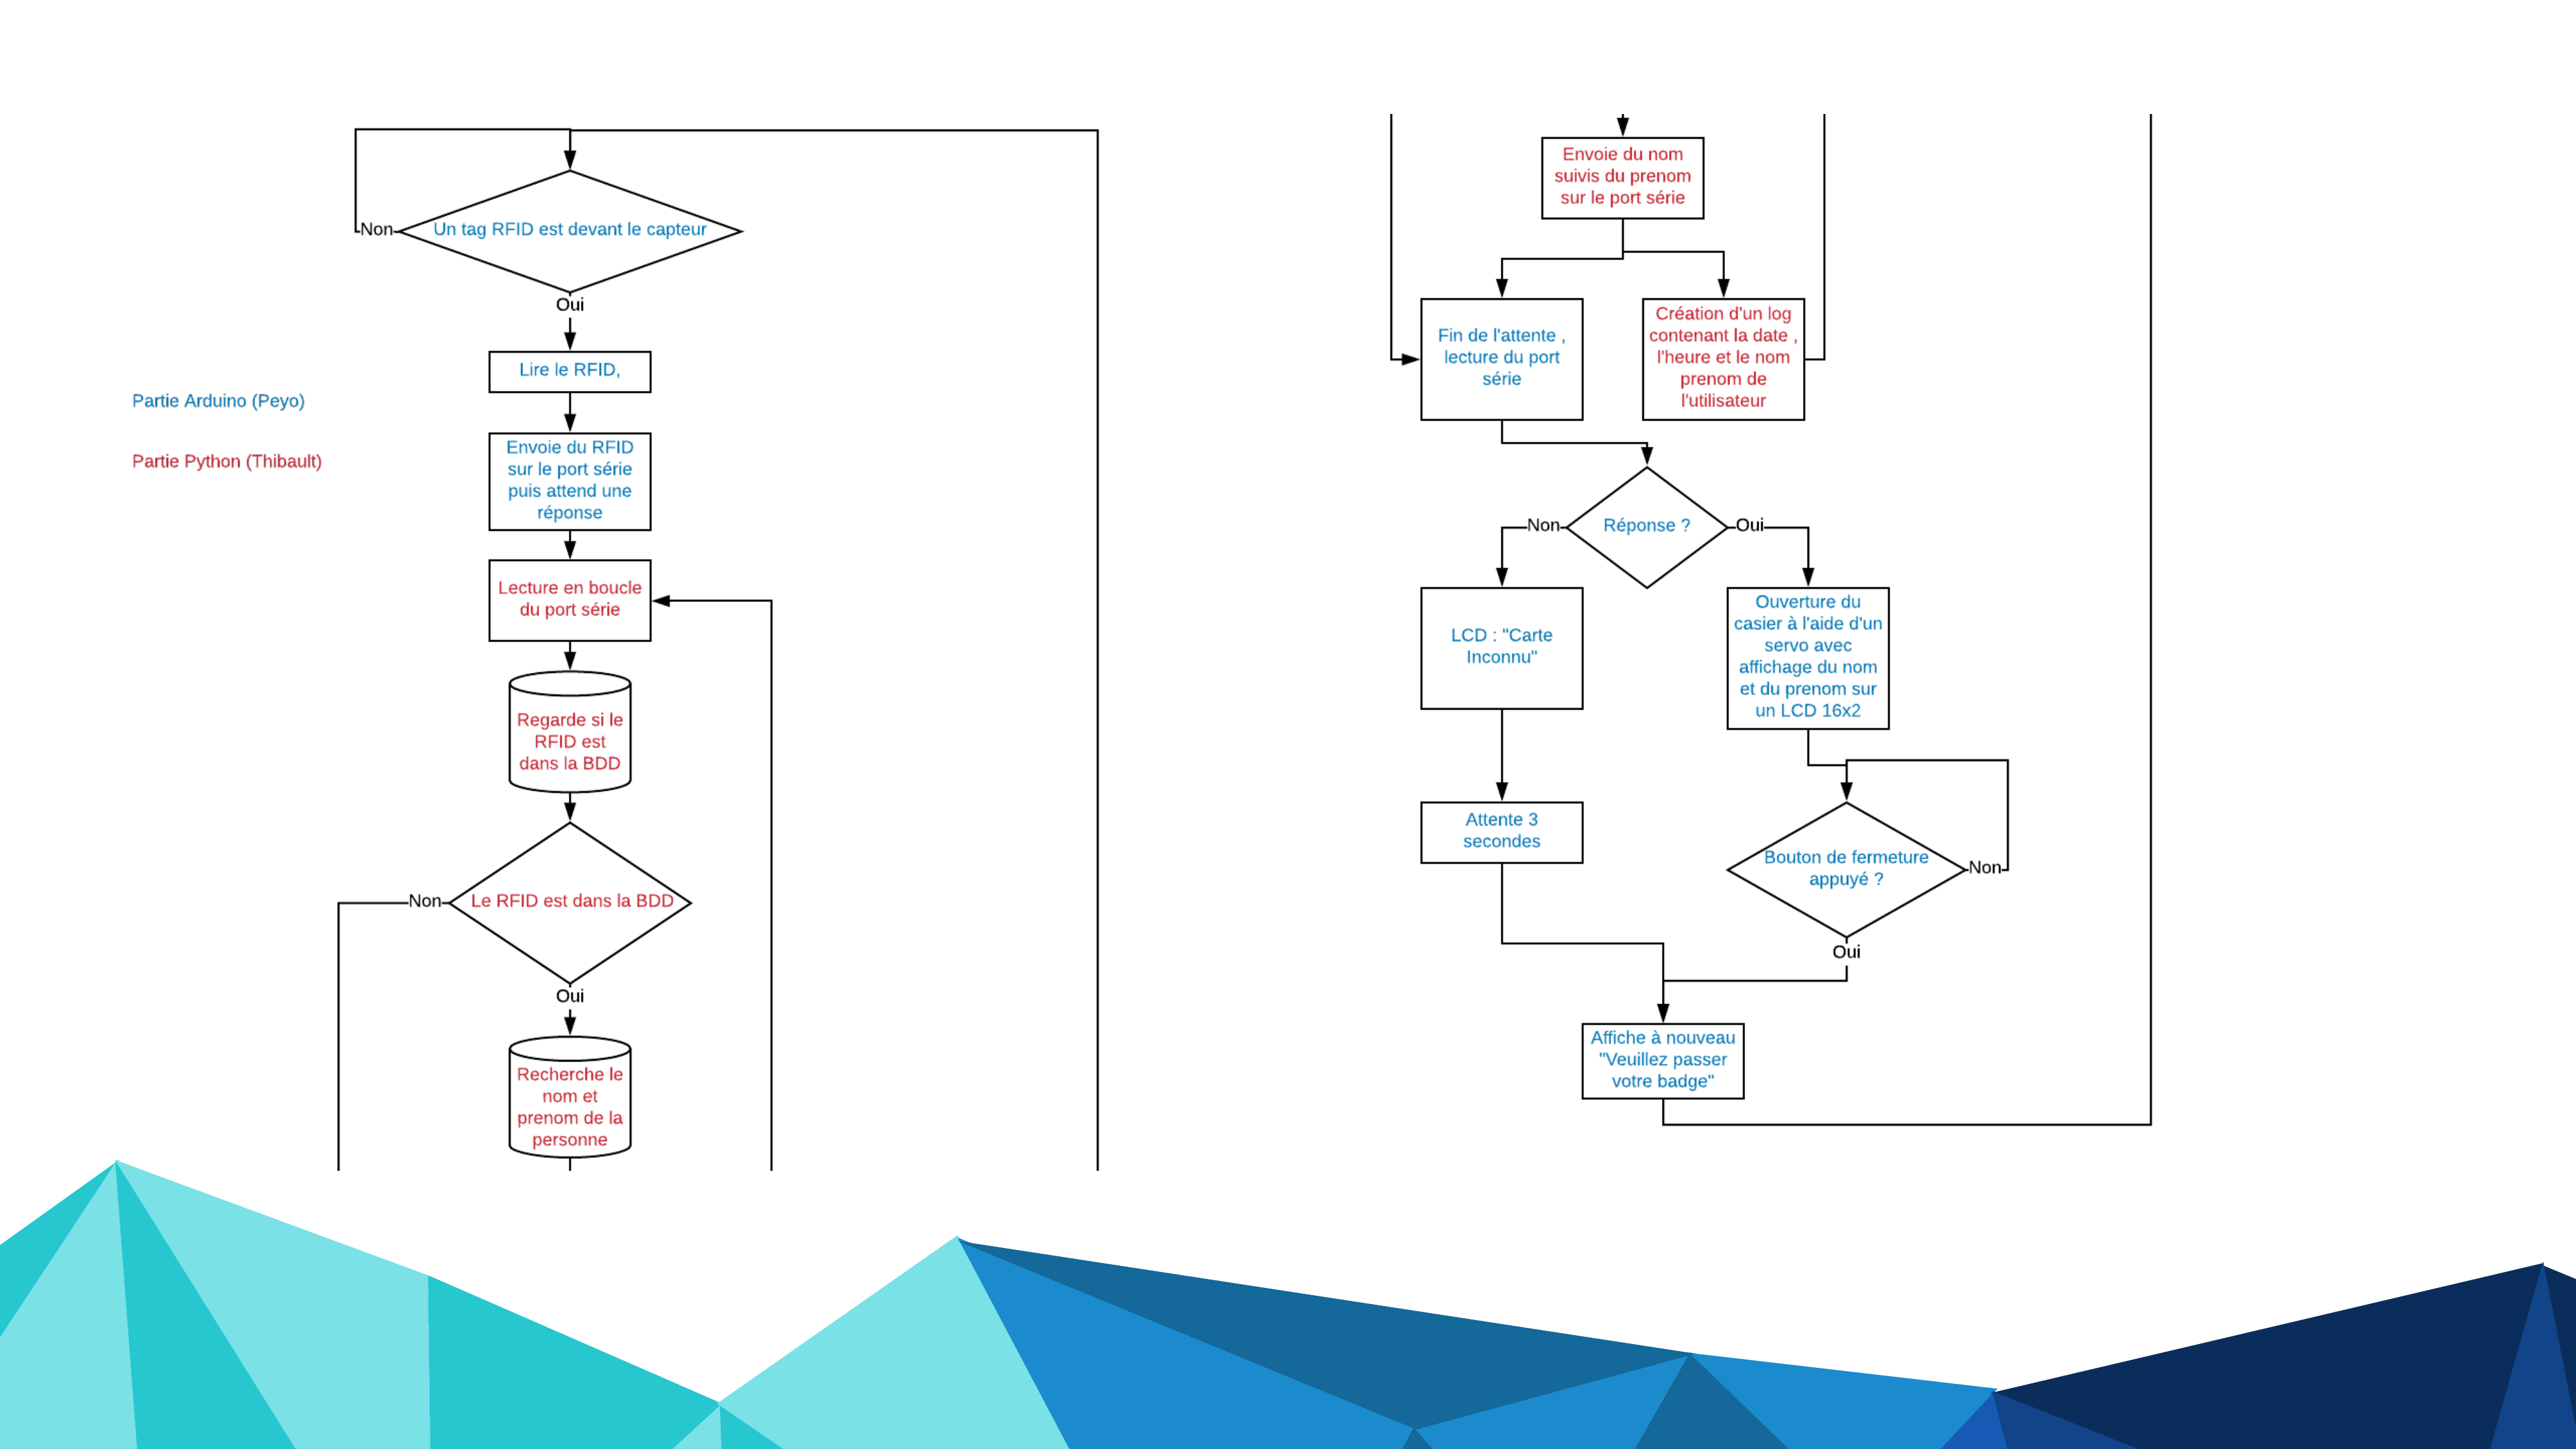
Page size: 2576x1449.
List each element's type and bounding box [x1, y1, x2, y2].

picture [87, 88, 2193, 1171]
